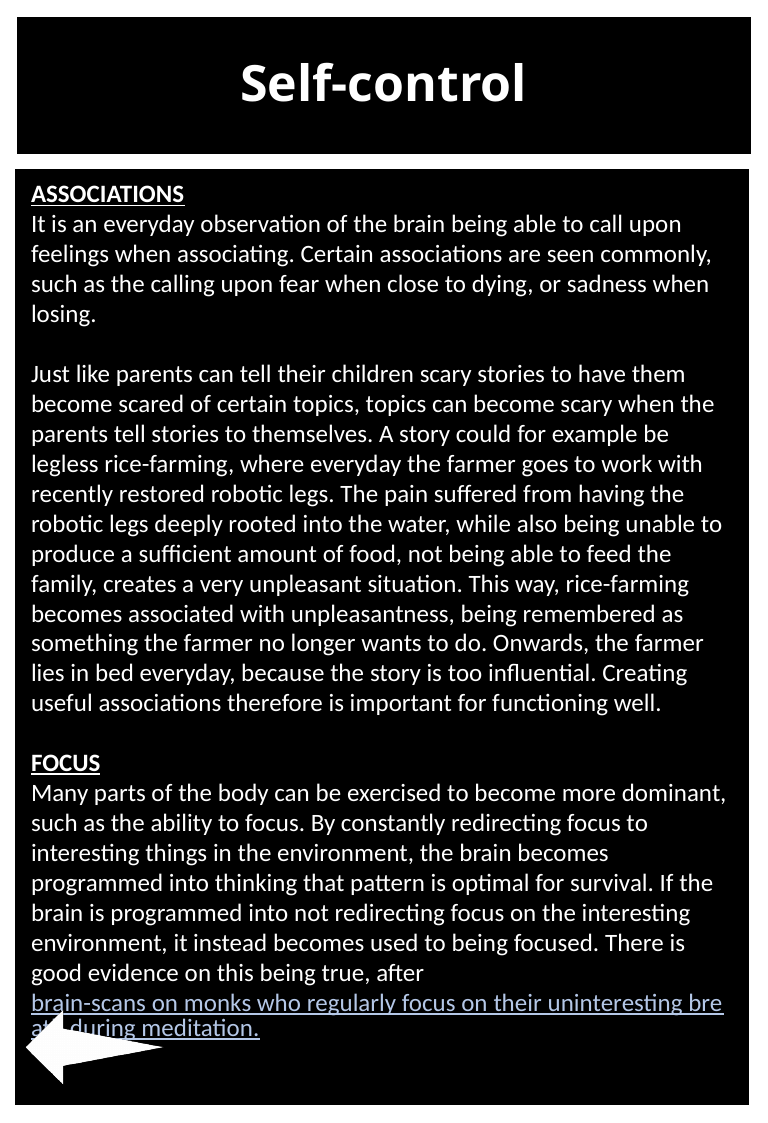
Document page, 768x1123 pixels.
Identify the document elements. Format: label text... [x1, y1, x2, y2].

text_box ASSOCIATIONS It is an everyday observation of the brain being able to call upon feelings when associating. Certain associations are seen commonly, such as the calling upon fear when close to dying, or sadness when losing. Just like parents can tell their children scary stories to have them become scared of certain topics, topics can become scary when the parents tell stories to themselves. A story could for example be legless rice-farming, where everyday the farmer goes to work with recently restored robotic legs. The pain suffered from having the robotic legs deeply rooted into the water, while also being unable to produce a sufficient amount of food, not being able to feed the family, creates a very unpleasant situation. This way, rice-farming becomes associated with unpleasantness, being remembered as something the farmer no longer wants to do. Onwards, the farmer lies in bed everyday, because the story is too influential. Creating useful associations therefore is important for functioning well. FOCUS Many parts of the body can be exercised to become more dominant, such as the ability to focus. By constantly redirecting focus to interesting things in the environment, the brain becomes programmed into thinking that pattern is optimal for survival. If the brain is programmed into not redirecting focus on the interesting environment, it instead becomes used to being focused. There is good evidence on this being true, after brain-scans on monks who regularly focus on their uninteresting breath during meditation. [15, 169, 749, 1105]
picture [19, 972, 170, 1123]
text_box Self-control [17, 17, 751, 154]
